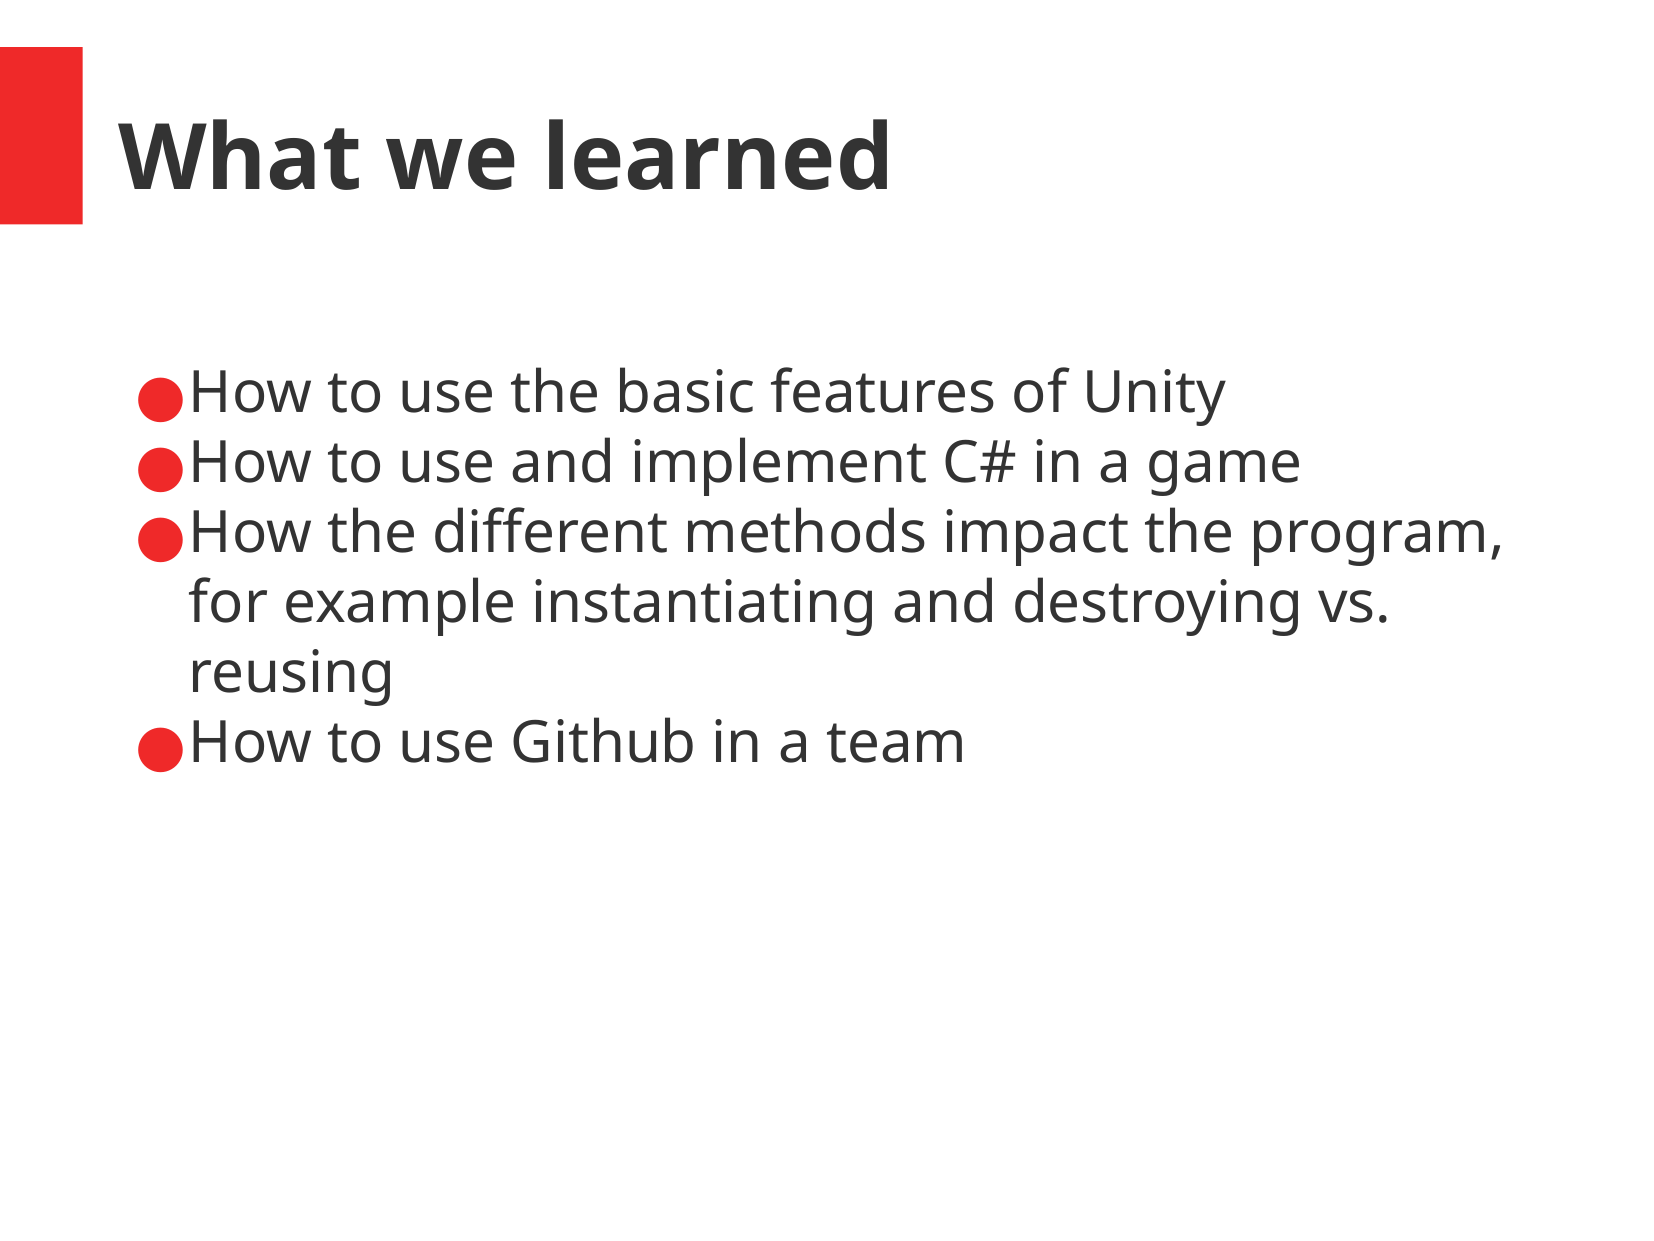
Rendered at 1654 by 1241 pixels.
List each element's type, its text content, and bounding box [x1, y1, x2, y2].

text_box What we learned [118, 49, 1571, 257]
text_box How to use the basic features of Unity How to use and implement C# in a game How the different methods impact the program, for example instantiating and destroying vs. reusing How to use Github in a team [118, 354, 1536, 1074]
